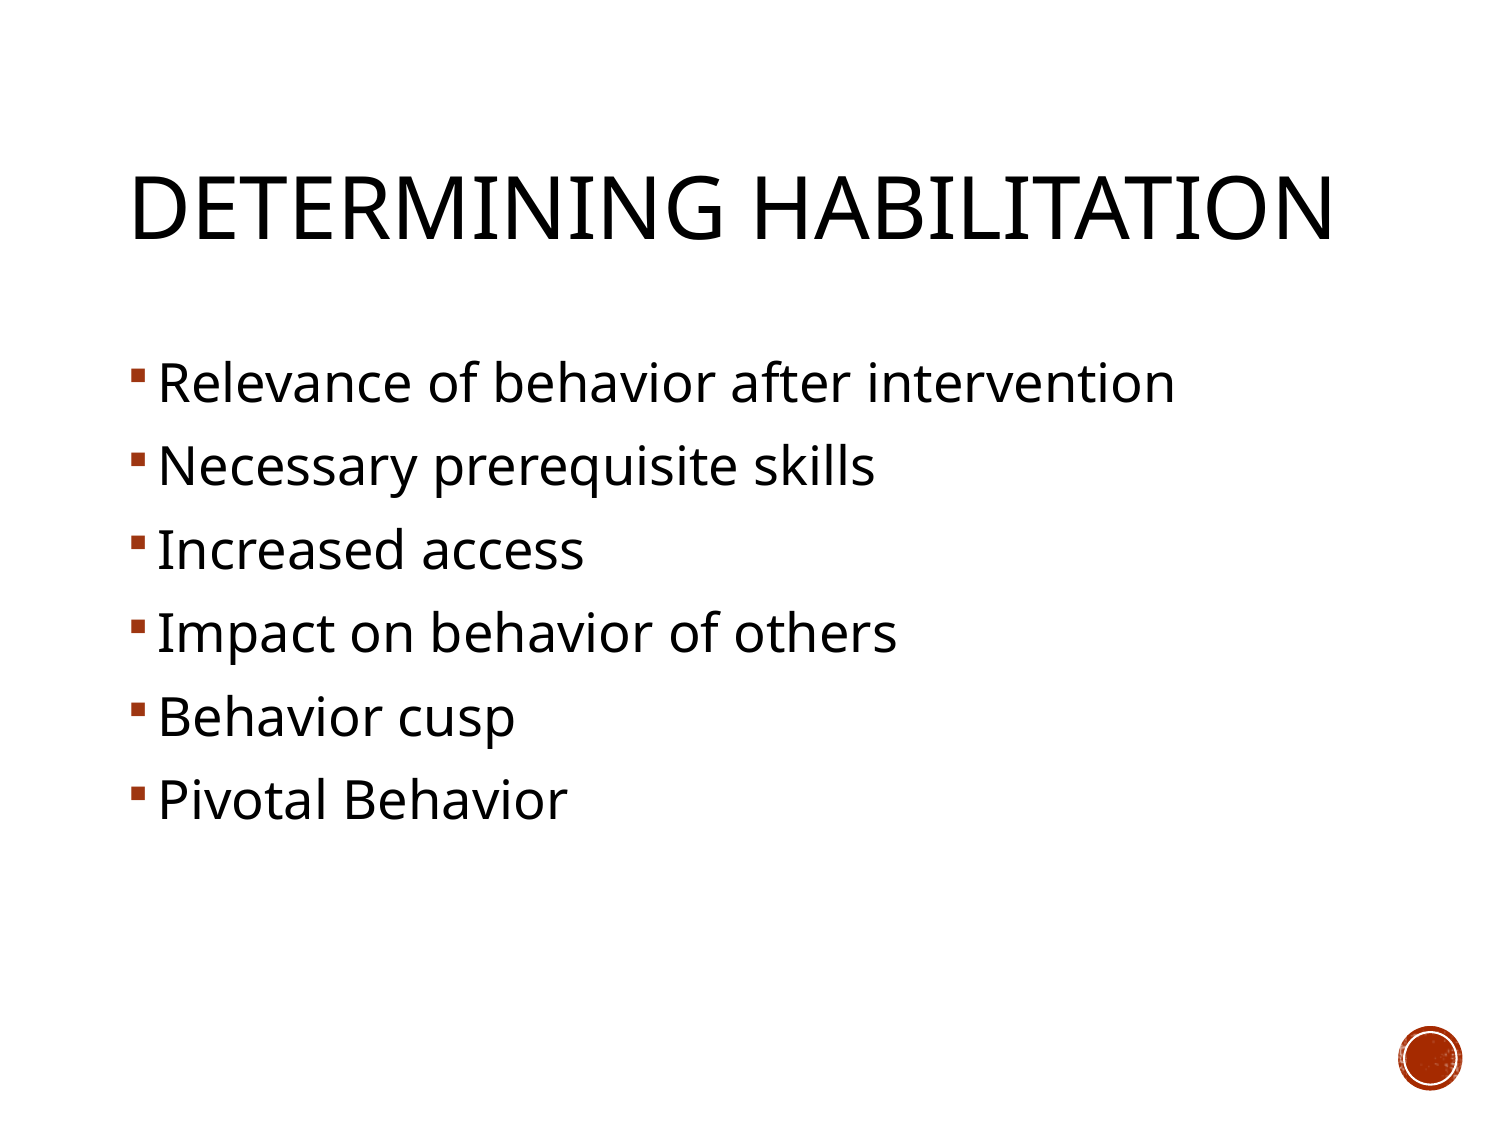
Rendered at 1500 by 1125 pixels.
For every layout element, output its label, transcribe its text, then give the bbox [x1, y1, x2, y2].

list Relevance of behavior after intervention Necessary prerequisite skills Increased access Impact on behavior of others Behavior cusp Pivotal Behavior [112, 348, 1388, 1013]
title Determining Habilitation [112, 79, 1388, 344]
